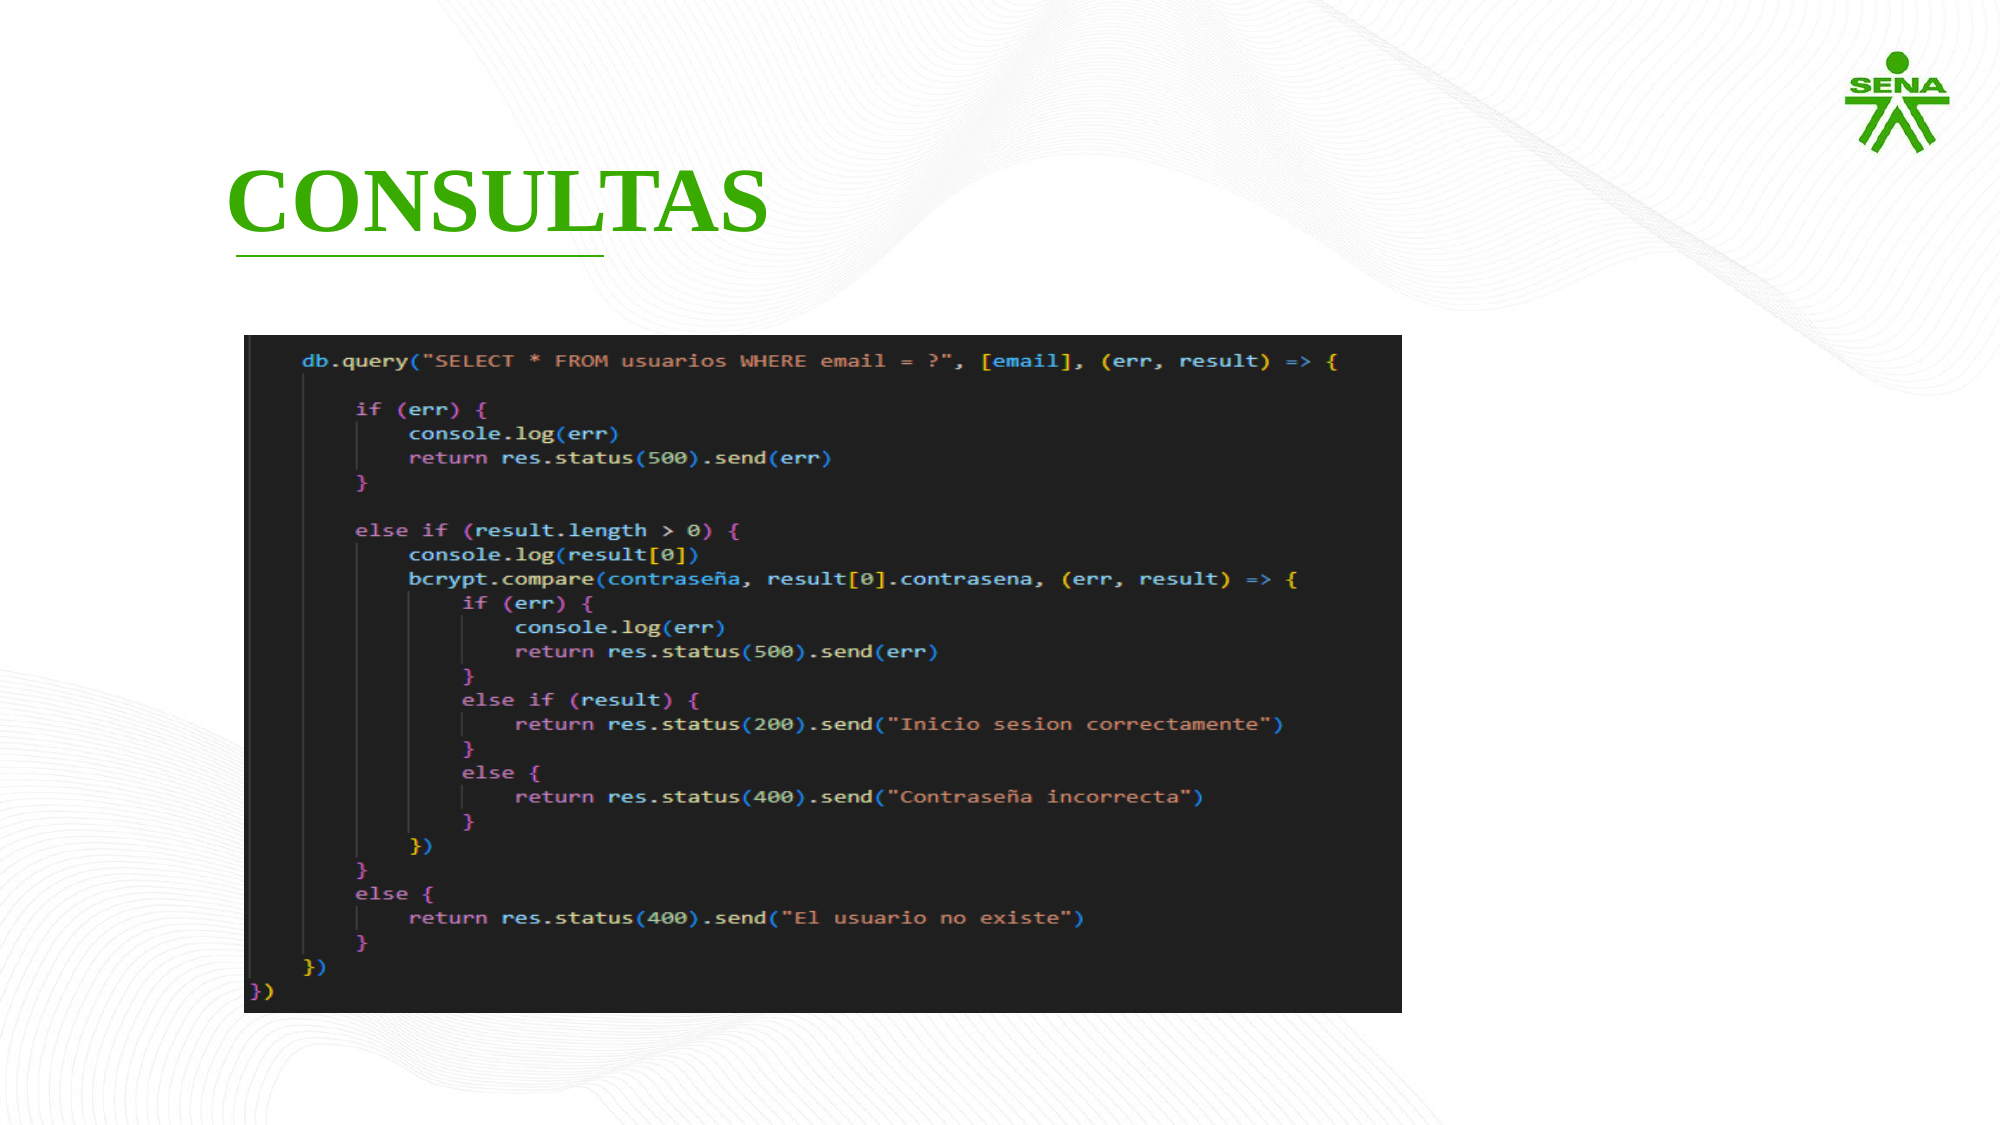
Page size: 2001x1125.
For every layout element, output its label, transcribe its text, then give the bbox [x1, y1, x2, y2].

picture [0, 0, 2001, 1125]
text_box CONSULTAS [0, 132, 1299, 258]
